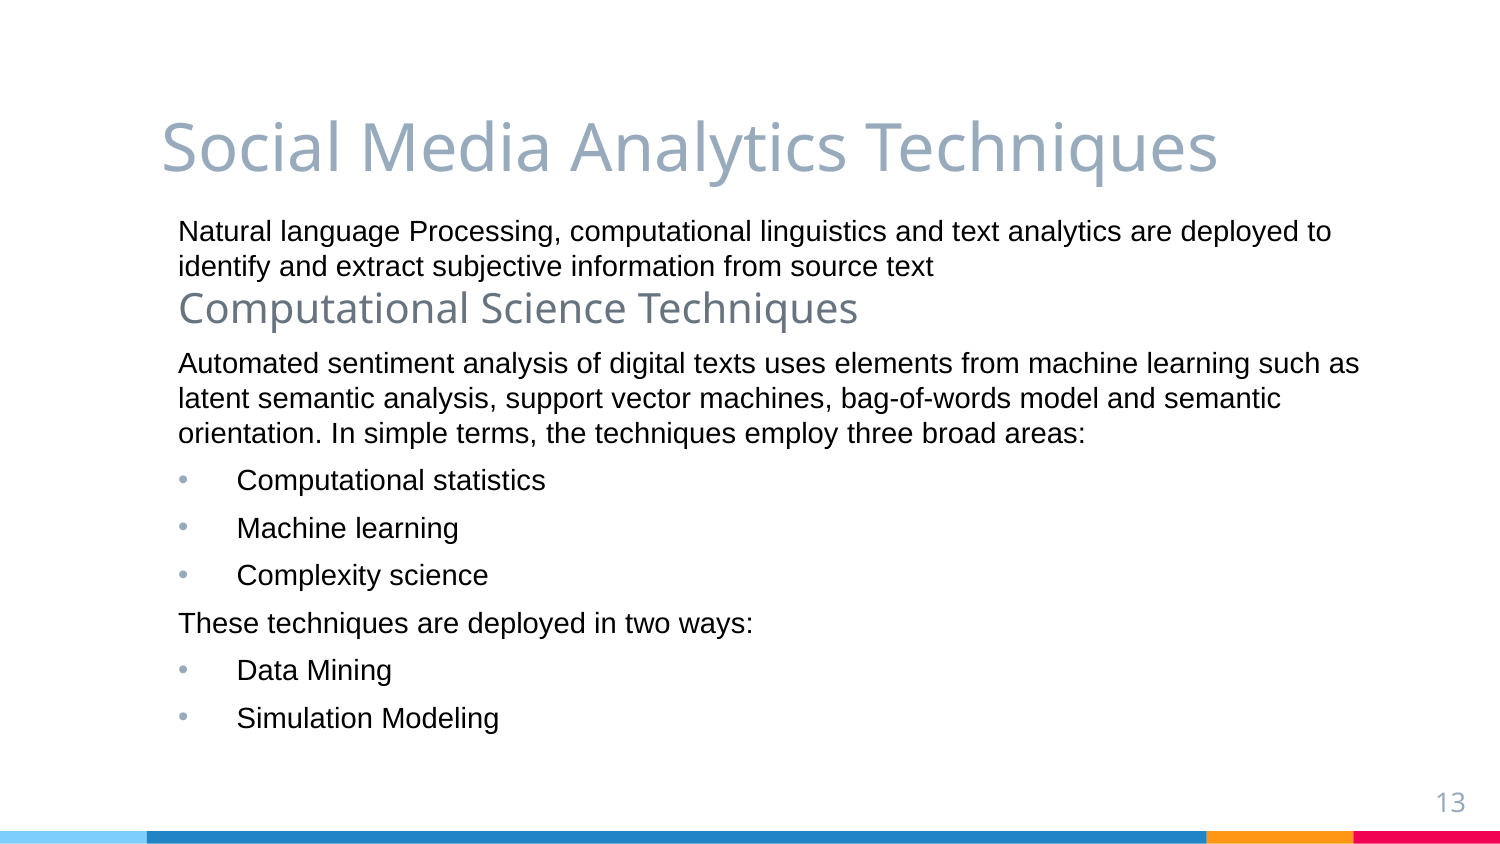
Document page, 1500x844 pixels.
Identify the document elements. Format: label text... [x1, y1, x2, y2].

list Natural language Processing, computational linguistics and text analytics are deployed to identify and extract subjective information from source text Computational Science Techniques Automated sentiment analysis of digital texts uses elements from machine learning such as latent semantic analysis, support vector machines, bag-of-words model and semantic orientation. In simple terms, the techniques employ three broad areas: Computational statistics Machine learning Complexity science These techniques are deployed in two ways: Data Mining Simulation Modeling [146, 196, 1450, 808]
title Social Media Analytics Techniques [146, 58, 1261, 200]
slide_number 13 [1391, 770, 1482, 822]
